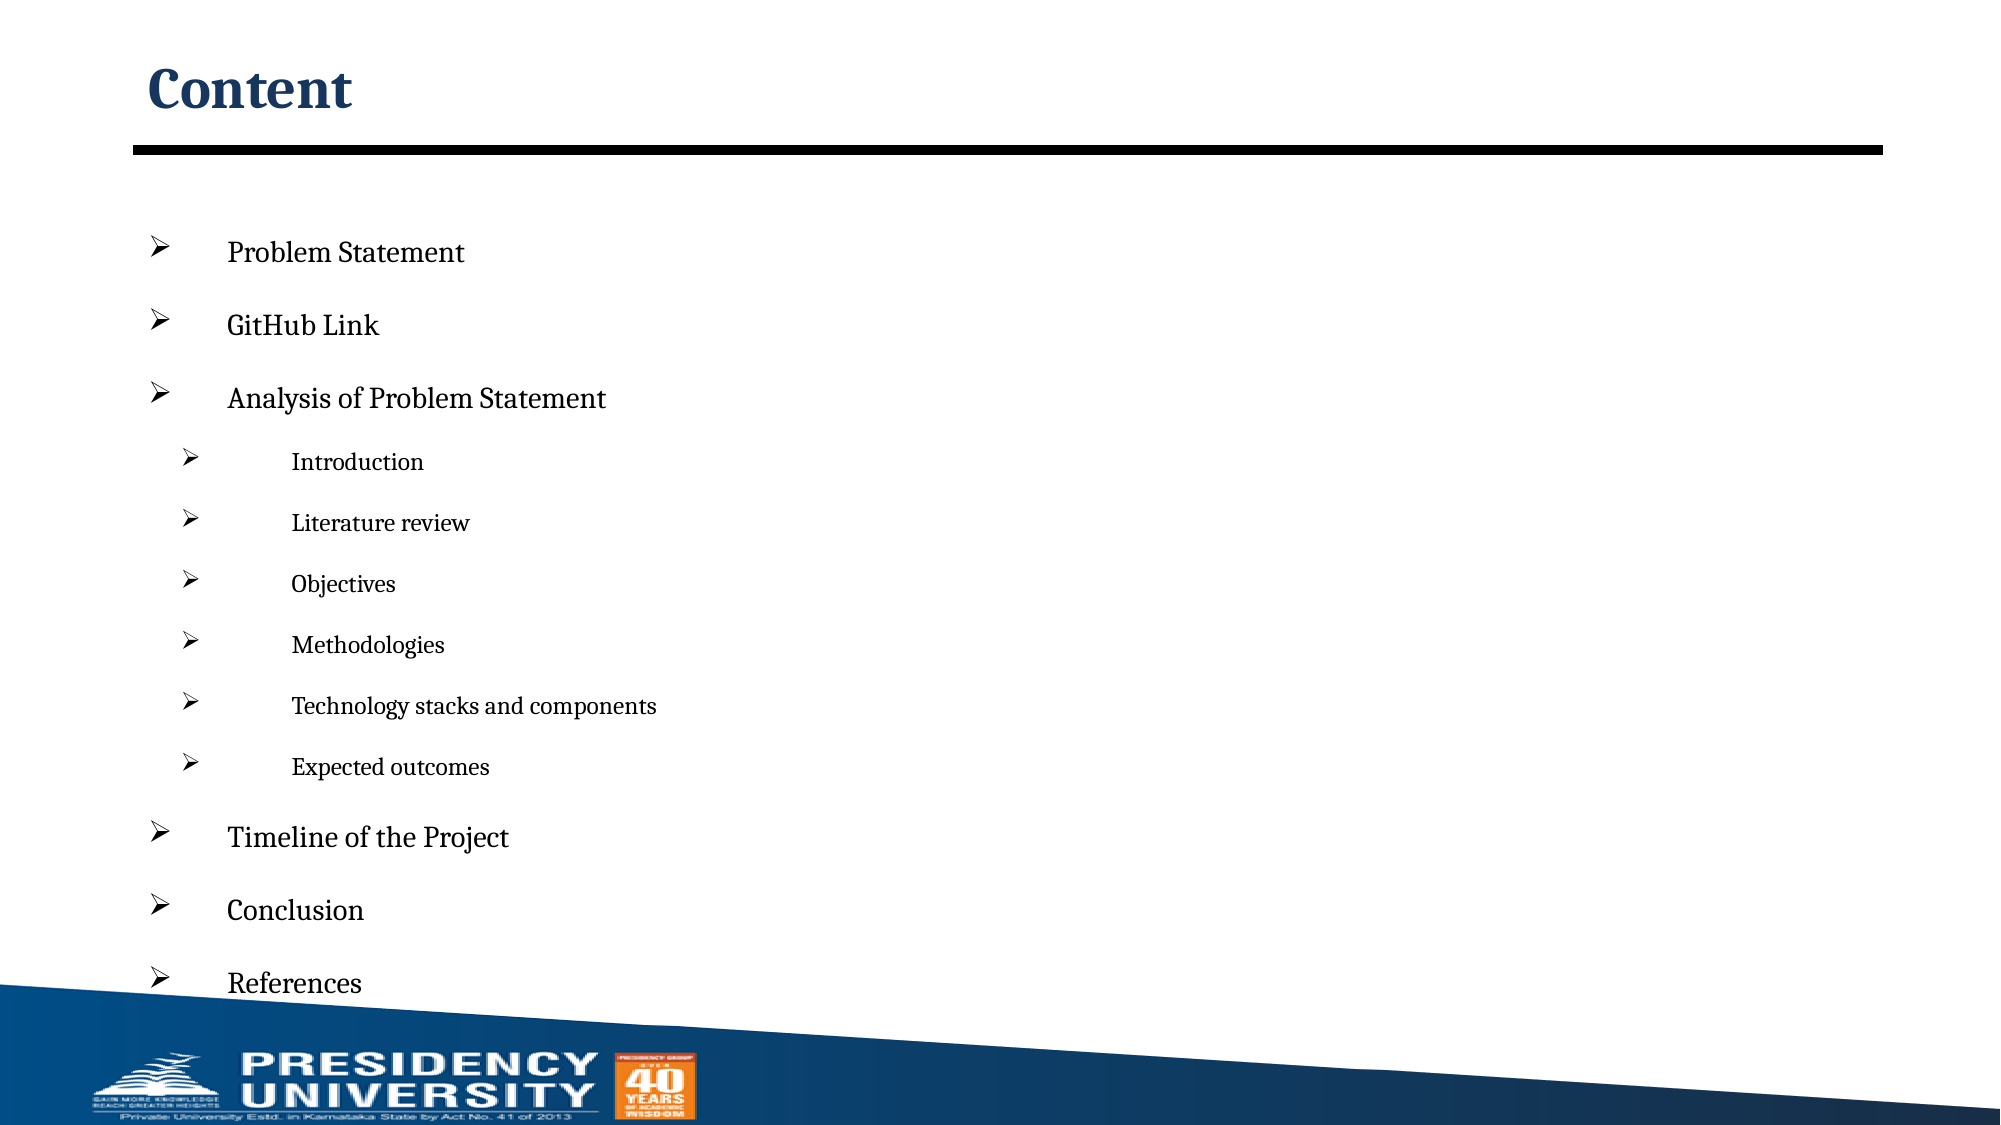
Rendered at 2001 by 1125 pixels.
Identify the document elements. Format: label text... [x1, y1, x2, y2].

picture [0, 982, 2000, 1125]
list Problem Statement GitHub Link Analysis of Problem Statement Introduction Literature review Objectives Methodologies Technology stacks and components Expected outcomes Timeline of the Project Conclusion References [133, 187, 1907, 1012]
title Content [133, 45, 1884, 125]
